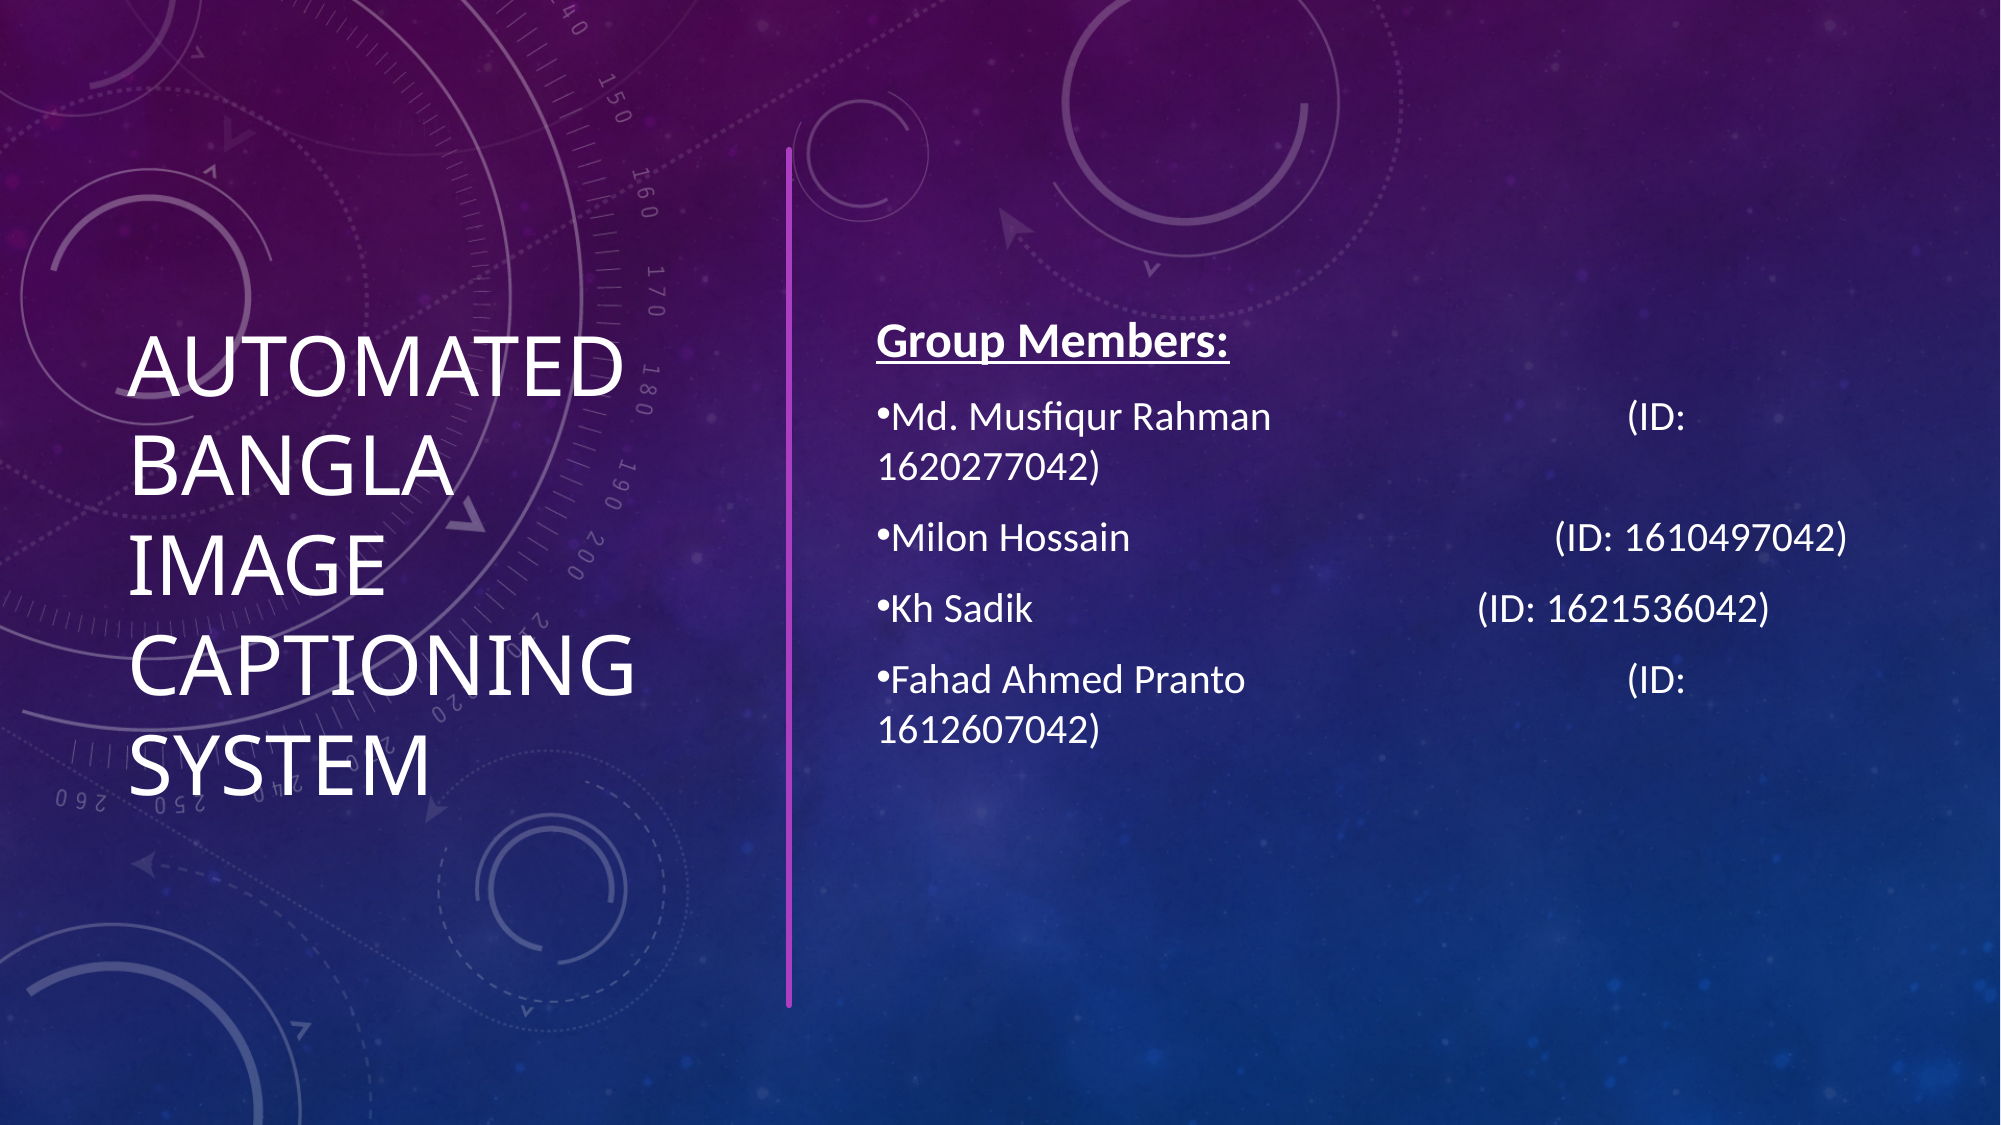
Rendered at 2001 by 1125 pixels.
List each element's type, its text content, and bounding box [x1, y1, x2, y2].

title automated Bangla image captioning system [112, 188, 713, 937]
picture [0, 0, 2001, 1125]
subtitle Group Members: Md. Musfiqur Rahman (ID: 1620277042) Milon Hossain (ID: 1610497042) Kh Sadik (ID: 1621536042) Fahad Ahmed Pranto (ID: 1612607042) [861, 188, 1931, 937]
